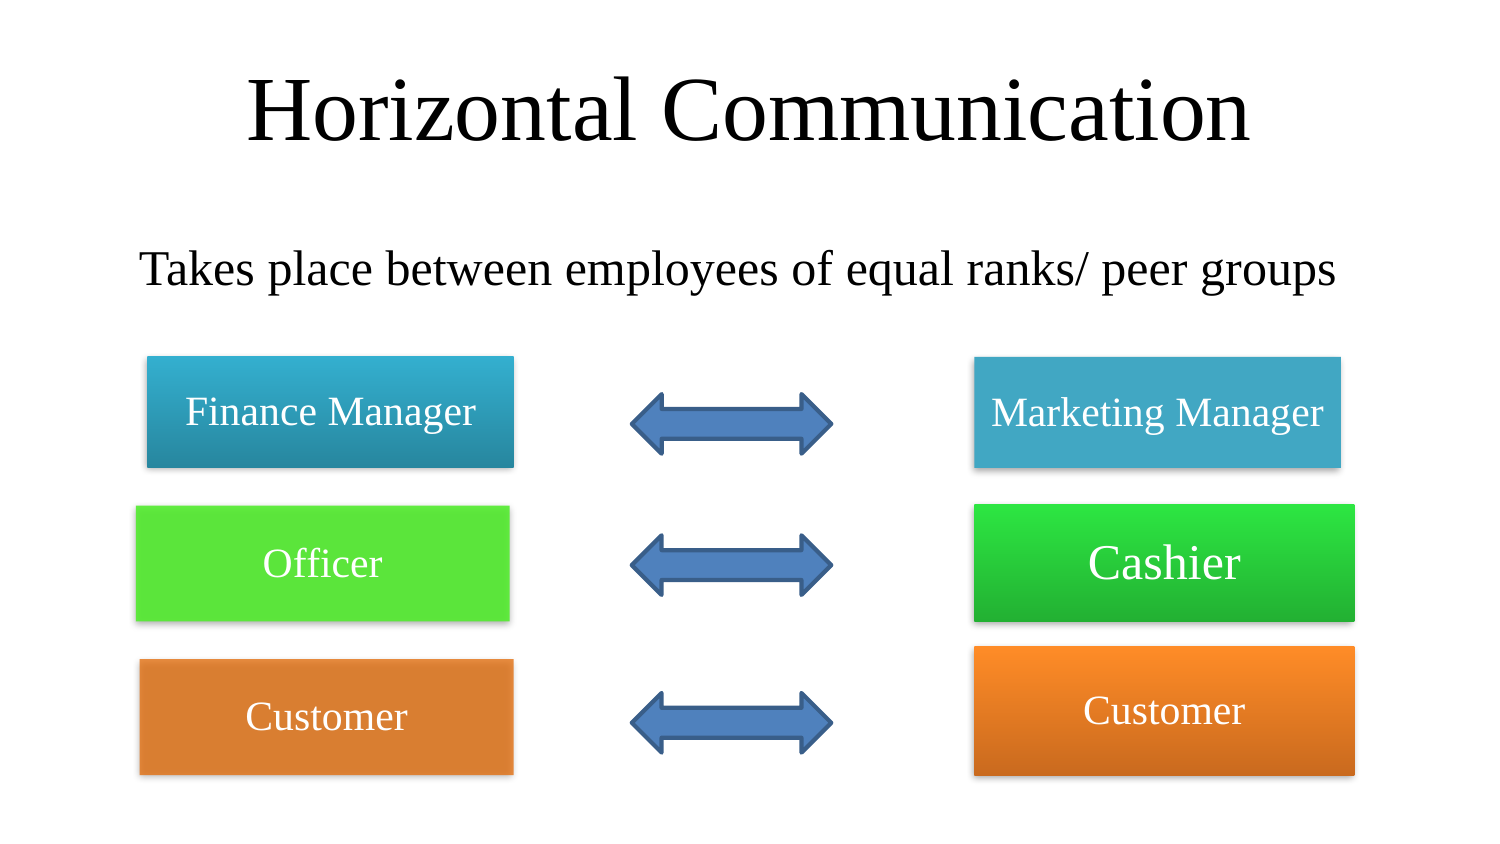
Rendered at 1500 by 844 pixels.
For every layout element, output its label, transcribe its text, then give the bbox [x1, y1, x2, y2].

title Horizontal Communication [75, 33, 1425, 175]
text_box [135, 356, 1355, 776]
text_box Takes place between employees of equal ranks/ peer groups [123, 227, 1412, 303]
